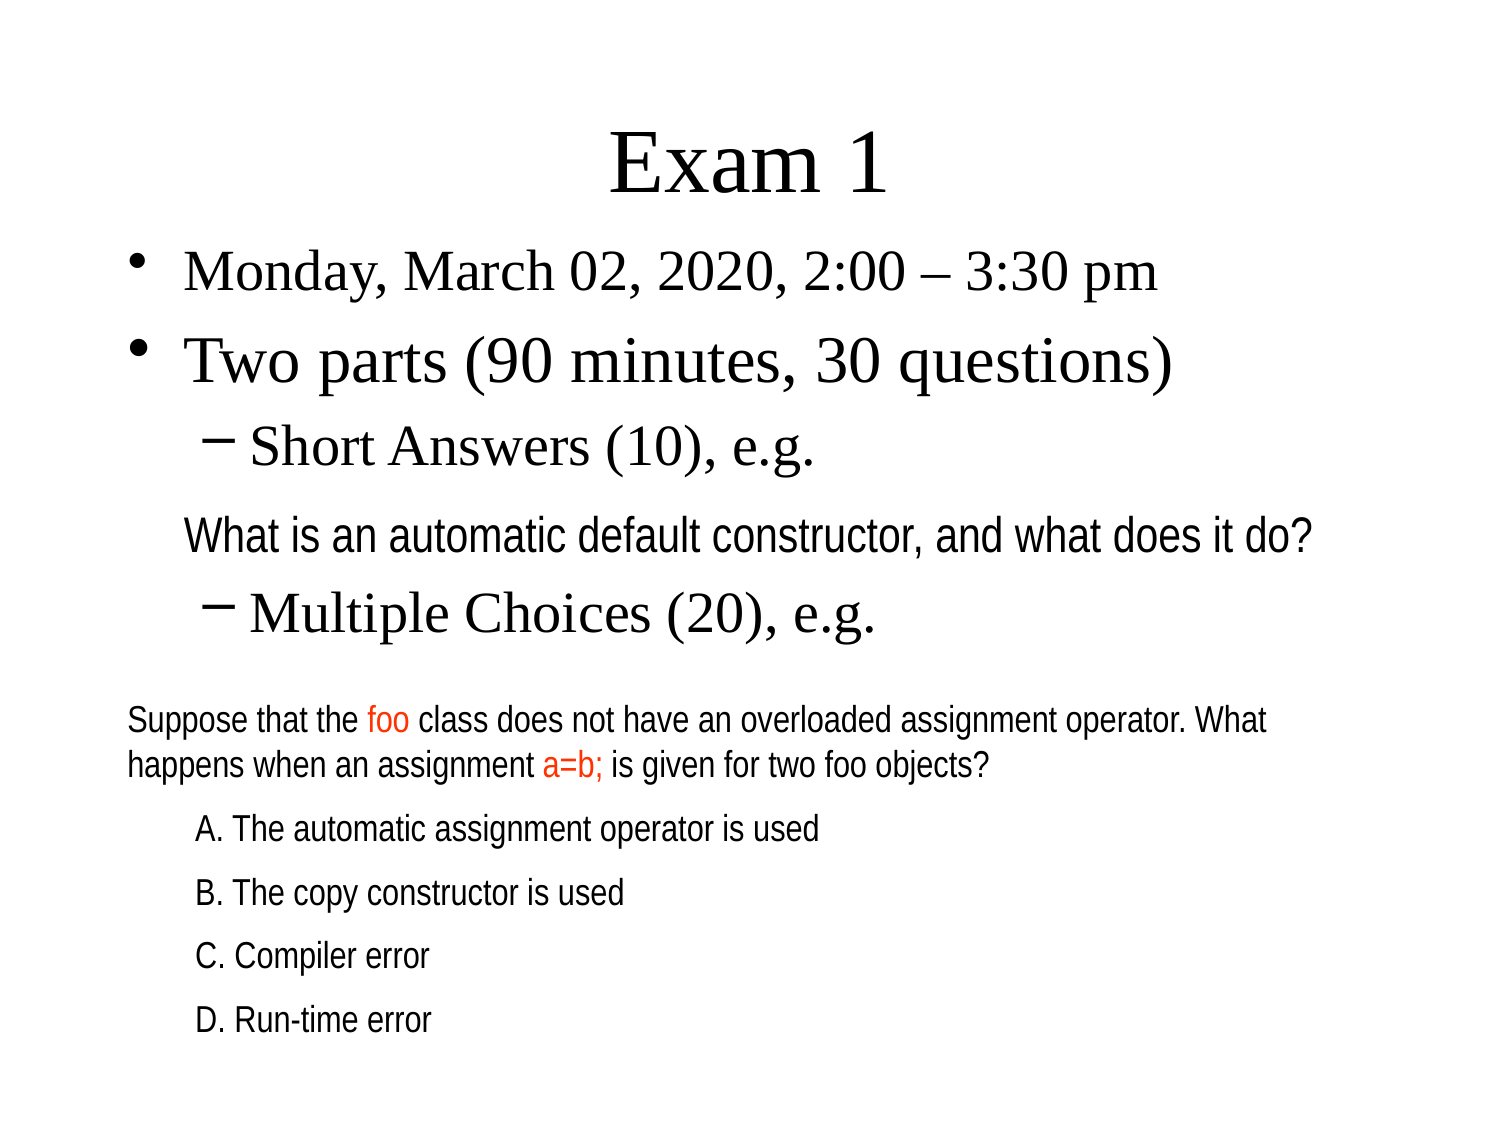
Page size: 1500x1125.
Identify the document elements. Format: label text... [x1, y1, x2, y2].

text_box Suppose that the foo class does not have an overloaded assignment operator. What happens when an assignment a=b; is given for two foo objects? A. The automatic assignment operator is used B. The copy constructor is used C. Compiler error D. Run-time error [112, 687, 1325, 1048]
list Monday, March 02, 2020, 2:00 – 3:30 pm Two parts (90 minutes, 30 questions) Short Answers (10), e.g. What is an automatic default constructor, and what does it do? Multiple Choices (20), e.g. [112, 224, 1388, 1076]
title Exam 1 [112, 99, 1388, 213]
